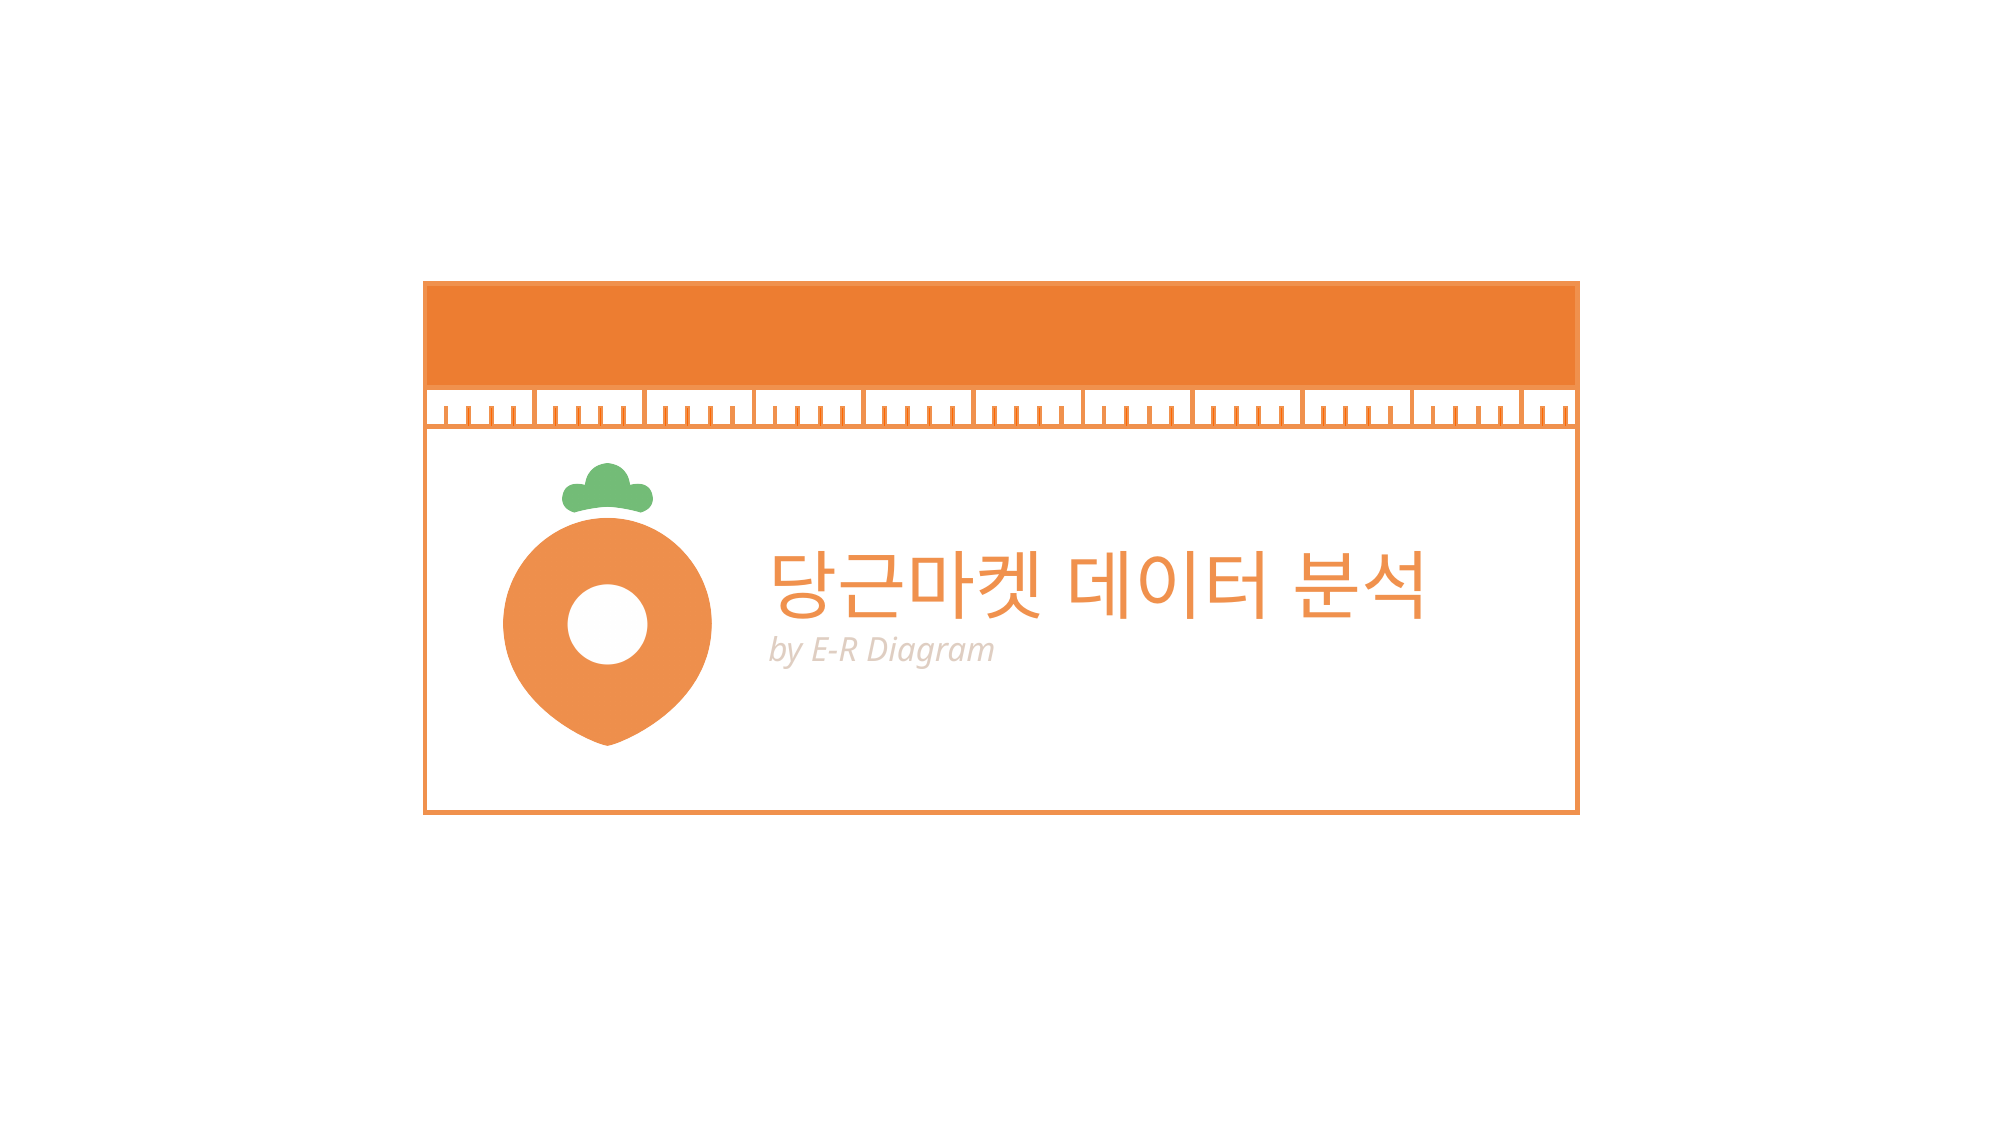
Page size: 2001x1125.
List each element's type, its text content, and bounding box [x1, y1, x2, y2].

text_box 당근마켓 데이터 분석 by E-R Diagram [753, 531, 1567, 676]
text_box [424, 429, 1578, 814]
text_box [425, 387, 1578, 427]
picture [503, 463, 713, 746]
text_box [424, 283, 1578, 385]
